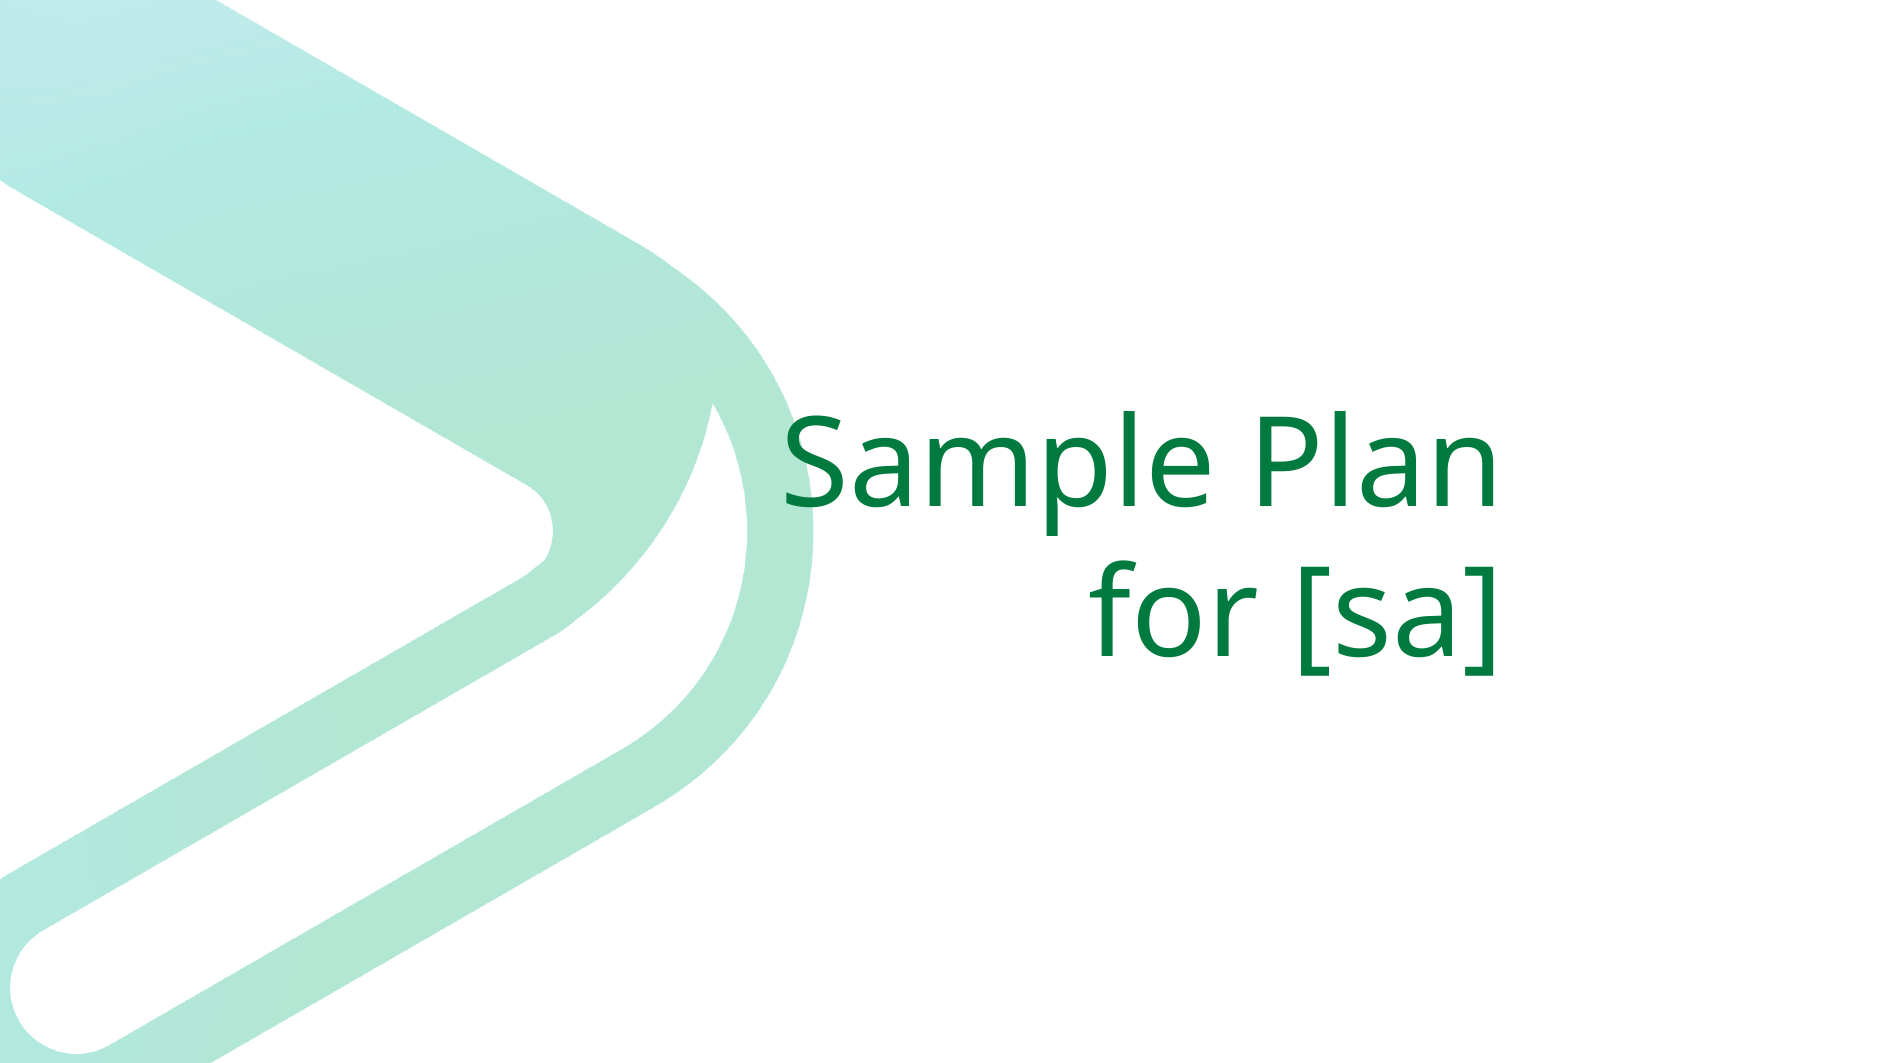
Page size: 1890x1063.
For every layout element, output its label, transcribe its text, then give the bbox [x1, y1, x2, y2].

picture [0, 0, 815, 1063]
title Sample Plan for [sa] [38, 59, 1505, 1004]
